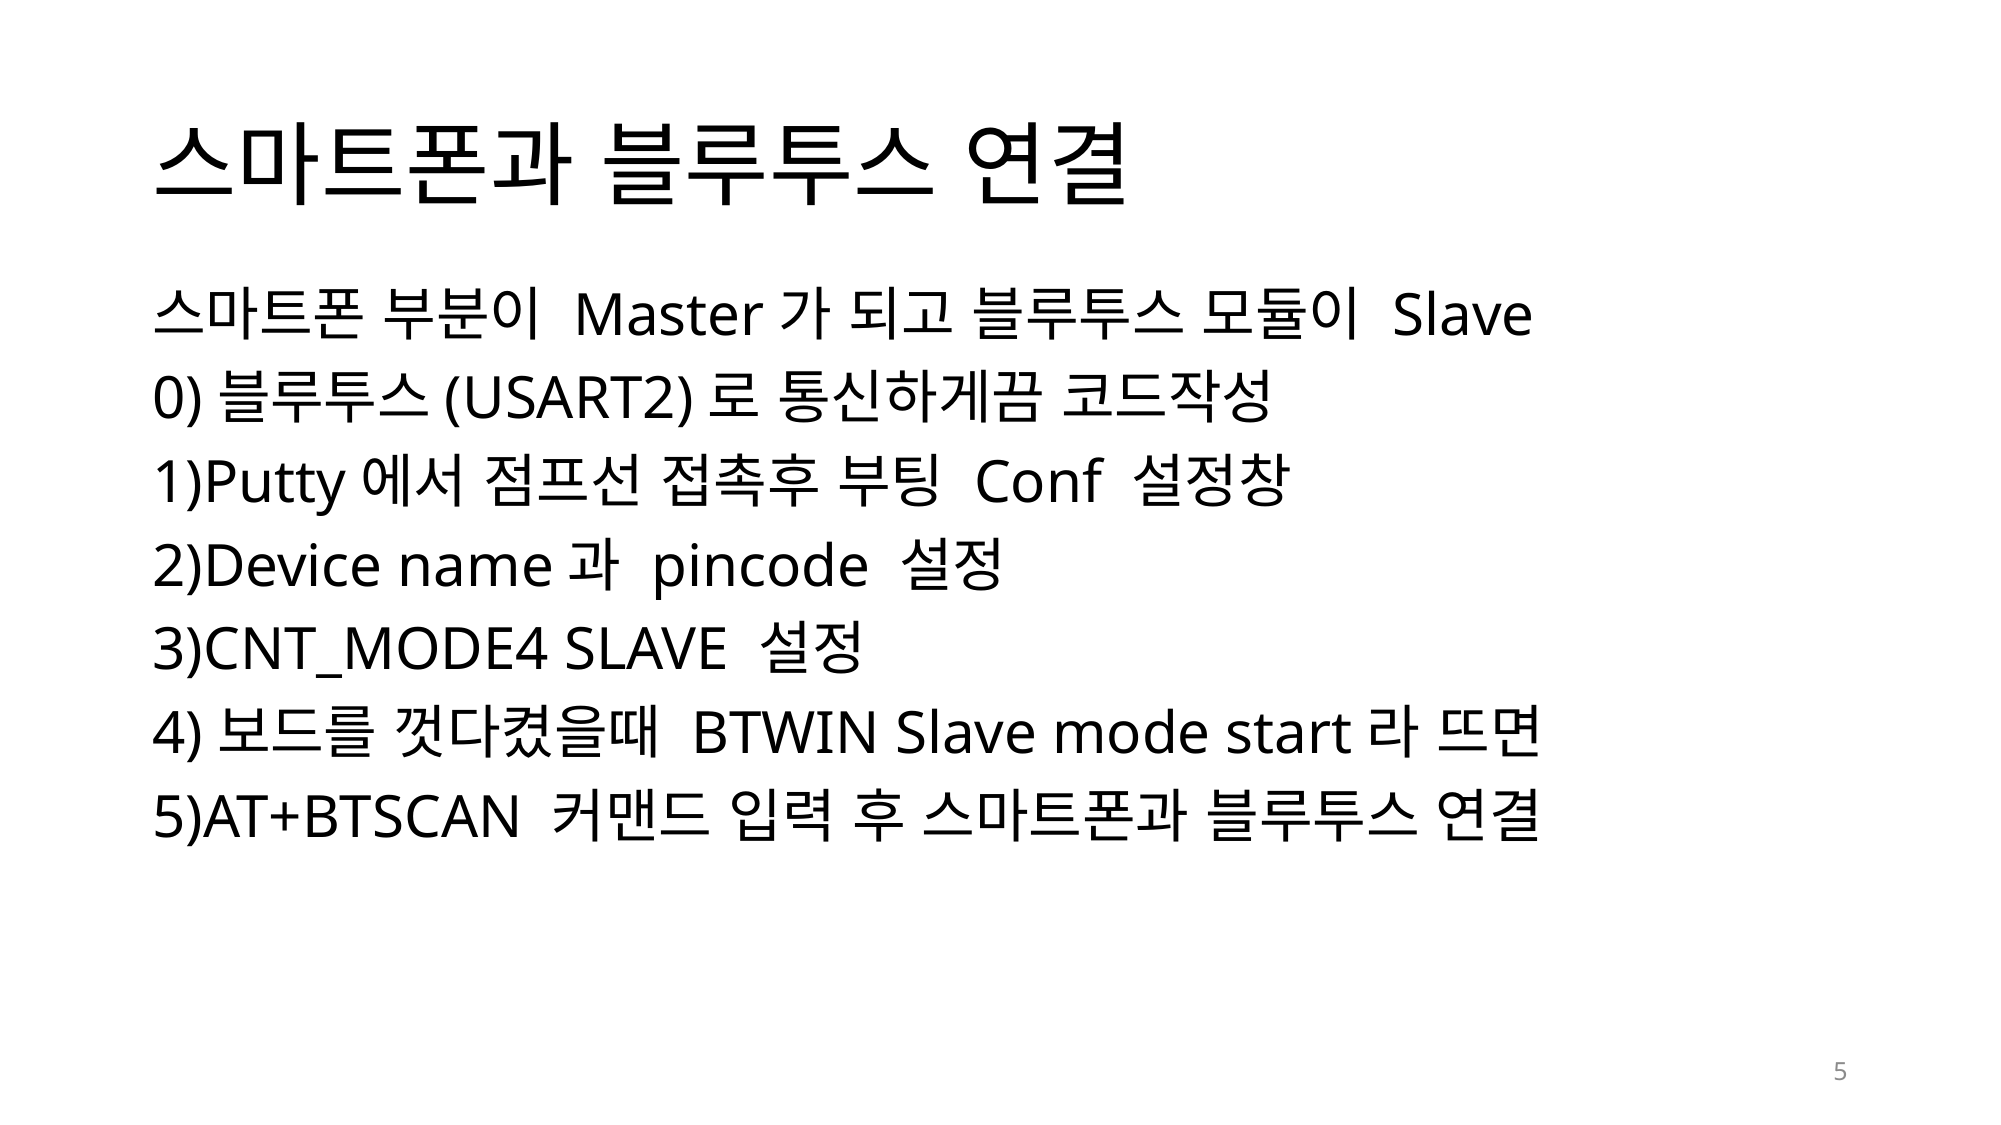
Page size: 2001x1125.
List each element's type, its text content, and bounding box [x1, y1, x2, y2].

slide_number 5 [1412, 1042, 1863, 1103]
title 스마트폰과 블루투스 연결 [137, 59, 1863, 277]
list 스마트폰 부분이 Master가 되고 블루투스 모듈이 Slave 0)블루투스(USART2)로 통신하게끔 코드작성 1)Putty에서 점프선 접촉후 부팅 Conf 설정창 2)Device name과 pincode 설정 3)CNT_MODE4 SLAVE 설정 4)보드를 껏다켰을때 BTWIN Slave mode start라 뜨면 5)AT+BTSCAN 커맨드 입력 후 스마트폰과 블루투스 연결 [137, 277, 1863, 992]
